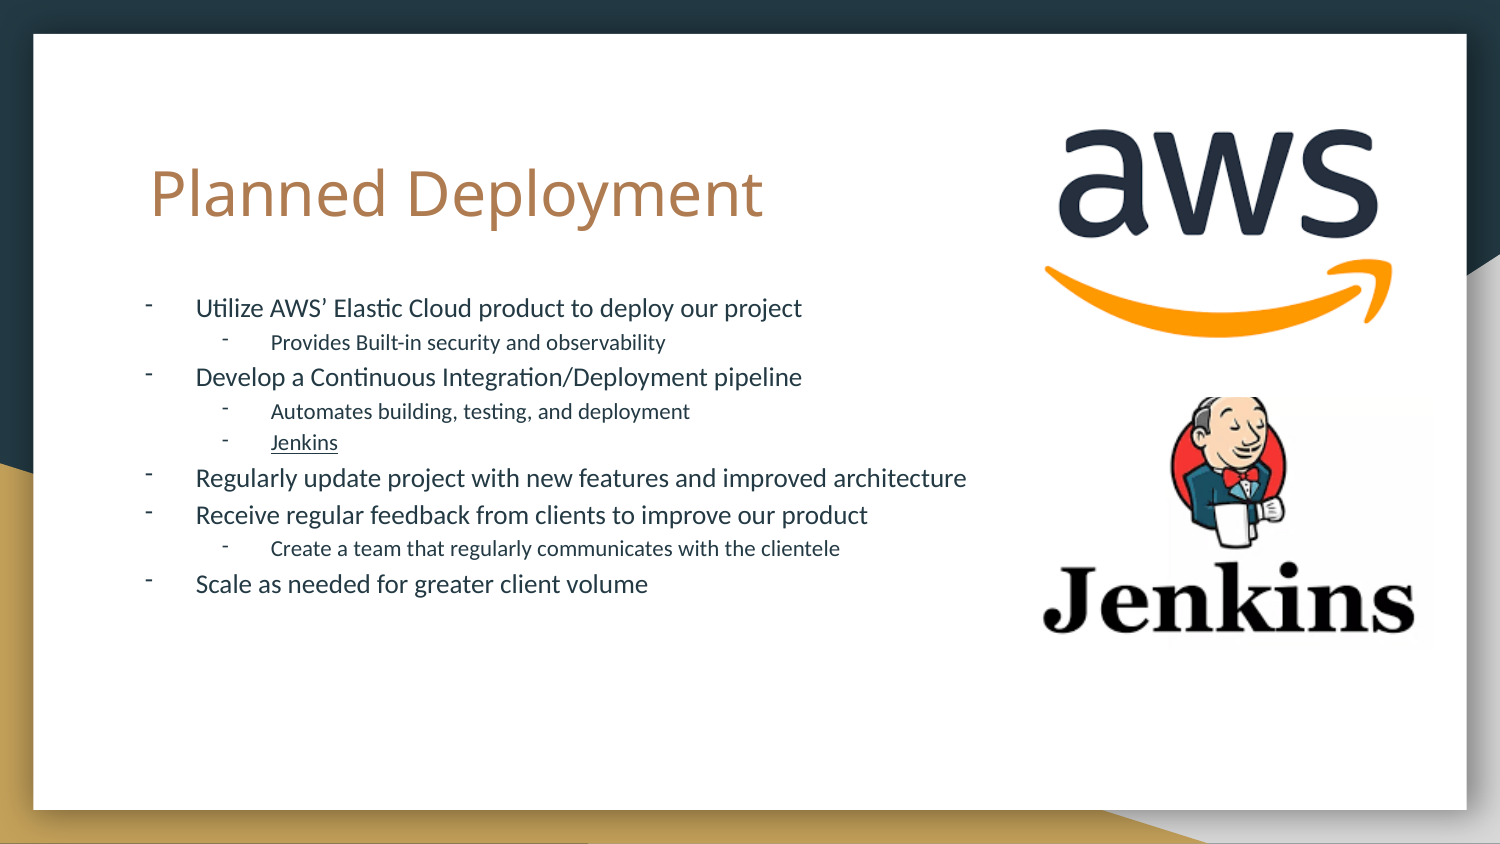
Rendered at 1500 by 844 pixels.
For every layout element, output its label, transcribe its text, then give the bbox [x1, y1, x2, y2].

picture [1024, 396, 1433, 650]
picture [1042, 128, 1394, 339]
list Utilize AWS’ Elastic Cloud product to deploy our project Provides Built-in security and observability Develop a Continuous Integration/Deployment pipeline Automates building, testing, and deployment Jenkins Regularly update project with new features and improved architecture Receive regular feedback from clients to improve our product Create a team that regularly communicates with the clientele Scale as needed for greater client volume [105, 271, 1338, 673]
title Planned Deployment [134, 138, 1037, 271]
